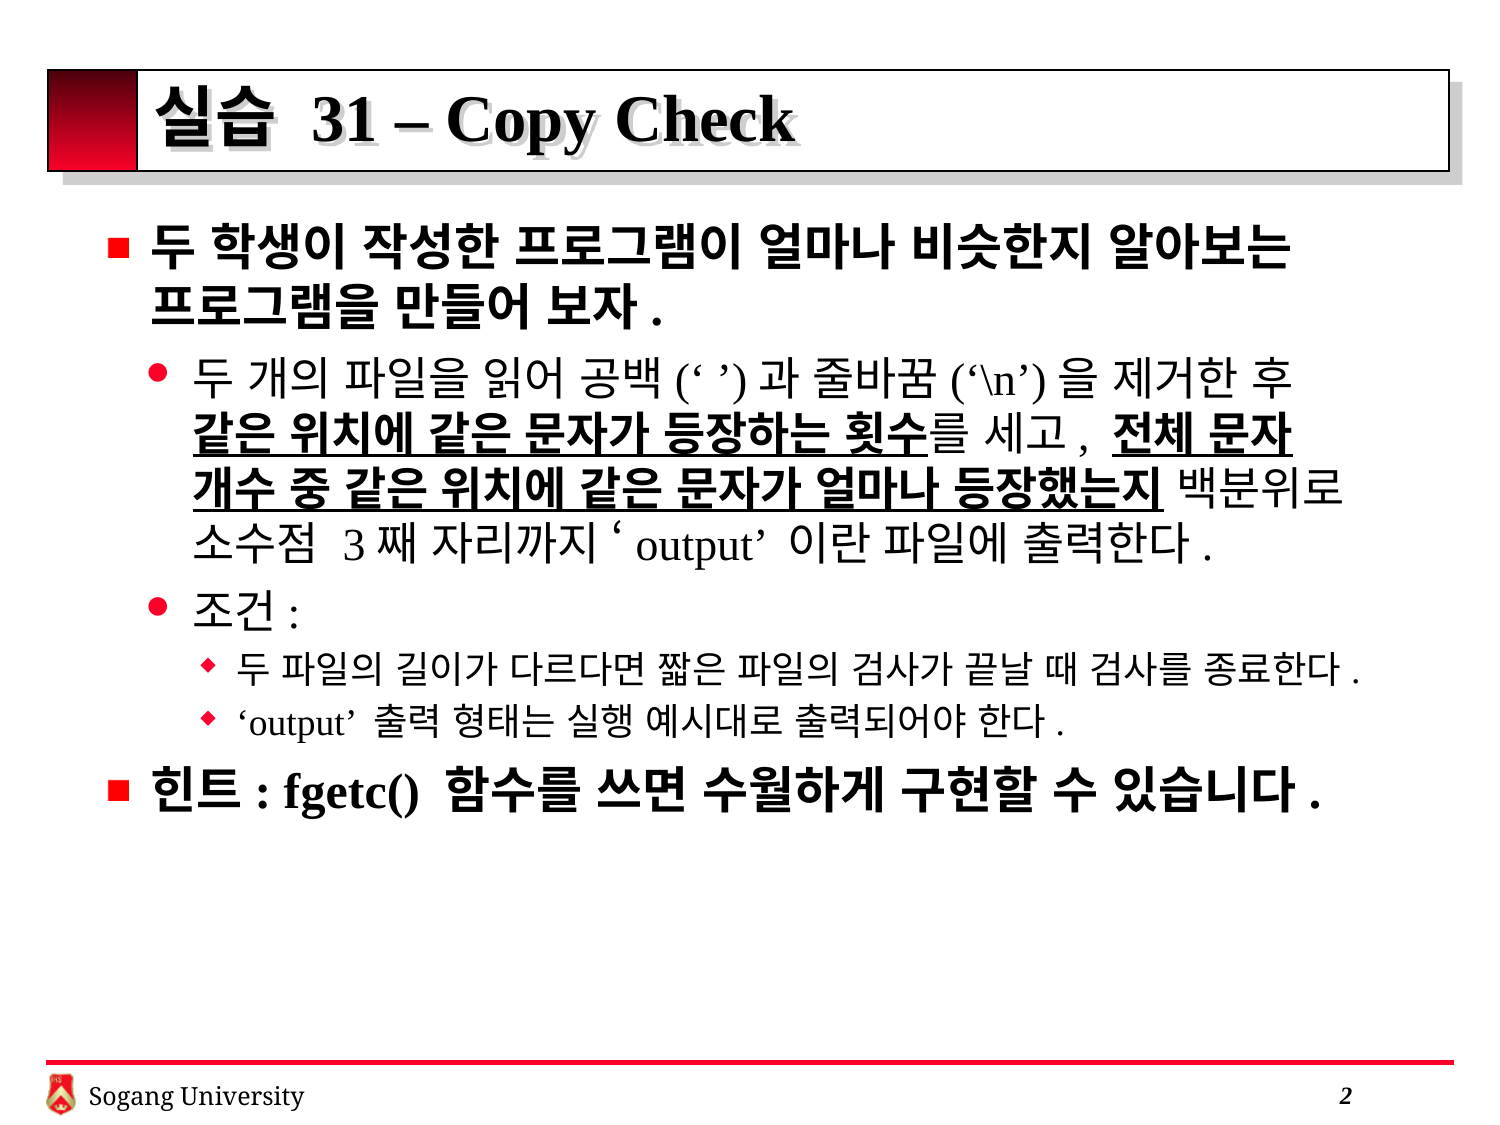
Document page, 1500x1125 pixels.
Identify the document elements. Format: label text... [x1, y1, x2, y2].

slide_number 2 [1287, 1071, 1405, 1119]
picture [103, 233, 129, 258]
list 두 학생이 작성한 프로그램이 얼마나 비슷한지 알아보는 프로그램을 만들어 보자. 두 개의 파일을 읽어 공백(‘ ’)과 줄바꿈(‘\n’)을 제거한 후 같은 위치에 같은 문자가 등장하는 횟수를 세고, 전체 문자 개수 중 같은 위치에 같은 문자가 얼마나 등장했는지 백분위로 소수점 3째 자리까지 ‘output’ 이란 파일에 출력한다. 조건: 두 파일의 길이가 다르다면 짧은 파일의 검사가 끝날 때 검사를 종료한다. ‘output’ 출력 형태는 실행 예시대로 출력되어야 한다. 힌트: fgetc() 함수를 쓰면 수월하게 구현할 수 있습니다. [88, 207, 1405, 1071]
picture [103, 775, 129, 801]
picture [44, 1068, 80, 1119]
title 실습 31 – Copy Check [138, 65, 1455, 179]
